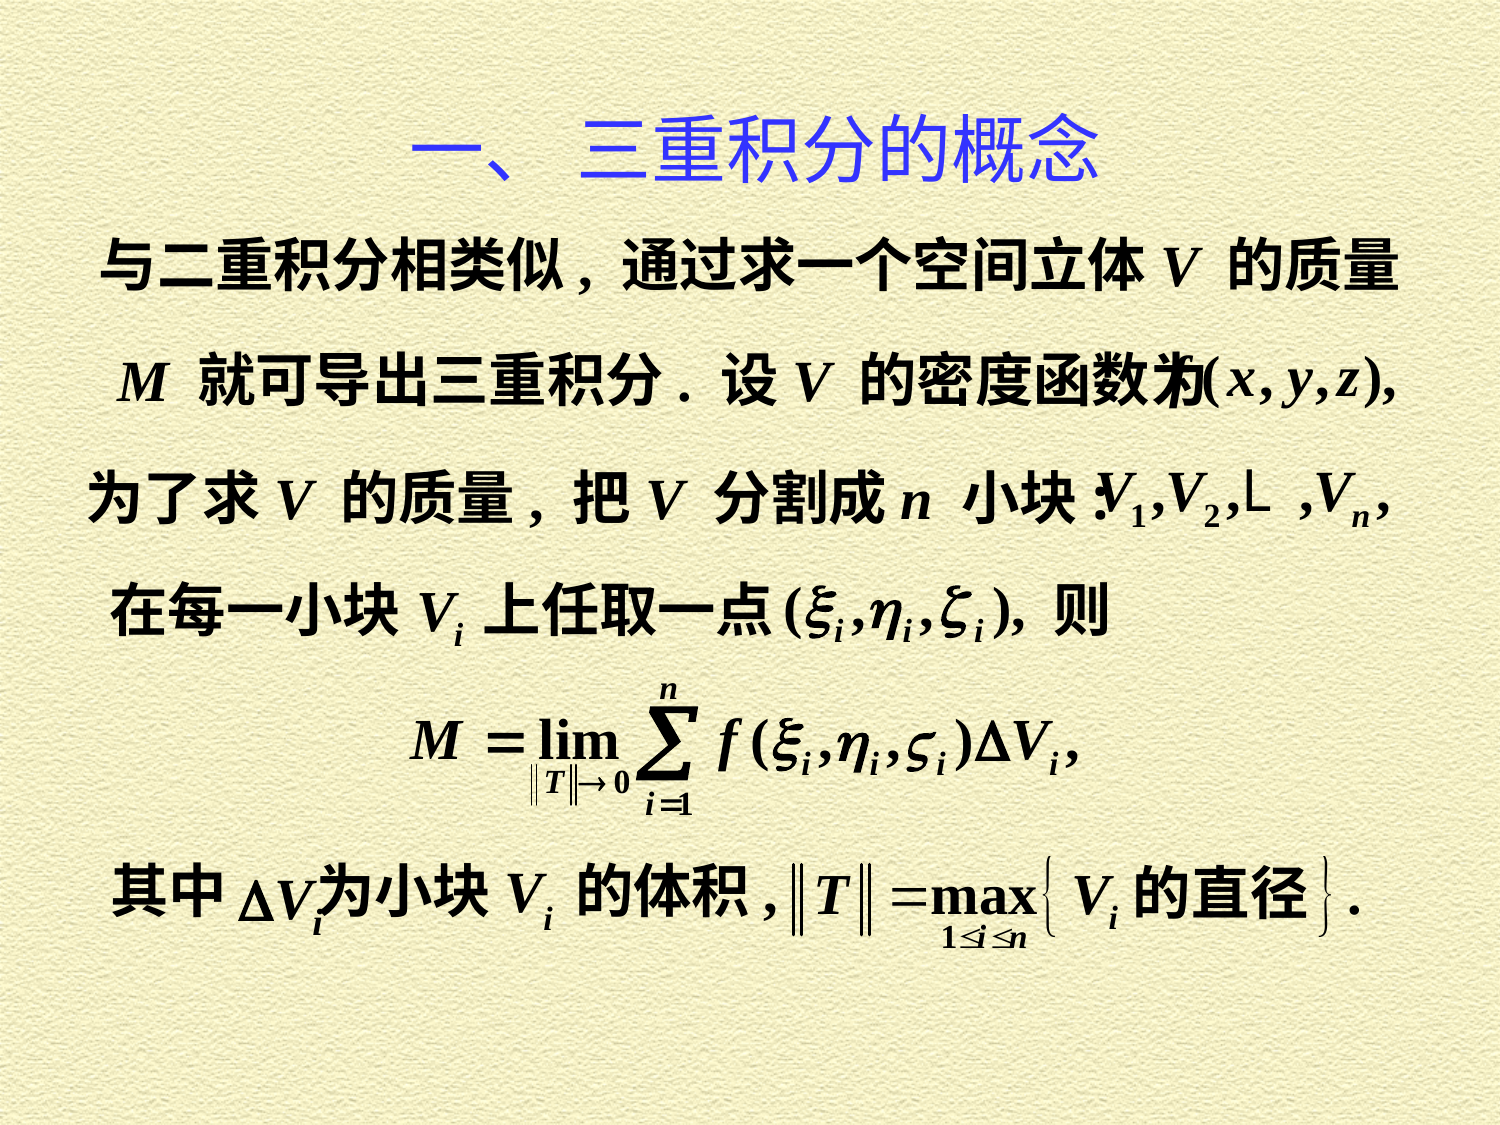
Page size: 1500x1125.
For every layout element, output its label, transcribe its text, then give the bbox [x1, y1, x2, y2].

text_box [404, 668, 1085, 821]
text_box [102, 335, 1400, 421]
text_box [93, 565, 1149, 652]
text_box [93, 453, 1394, 539]
text_box 一、 三重积分的概念 [394, 95, 1150, 200]
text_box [95, 846, 1365, 954]
picture [0, 0, 1500, 1125]
text_box 与二重积分相类似, 通过求一个空间立体 V 的质量 [84, 220, 1416, 305]
